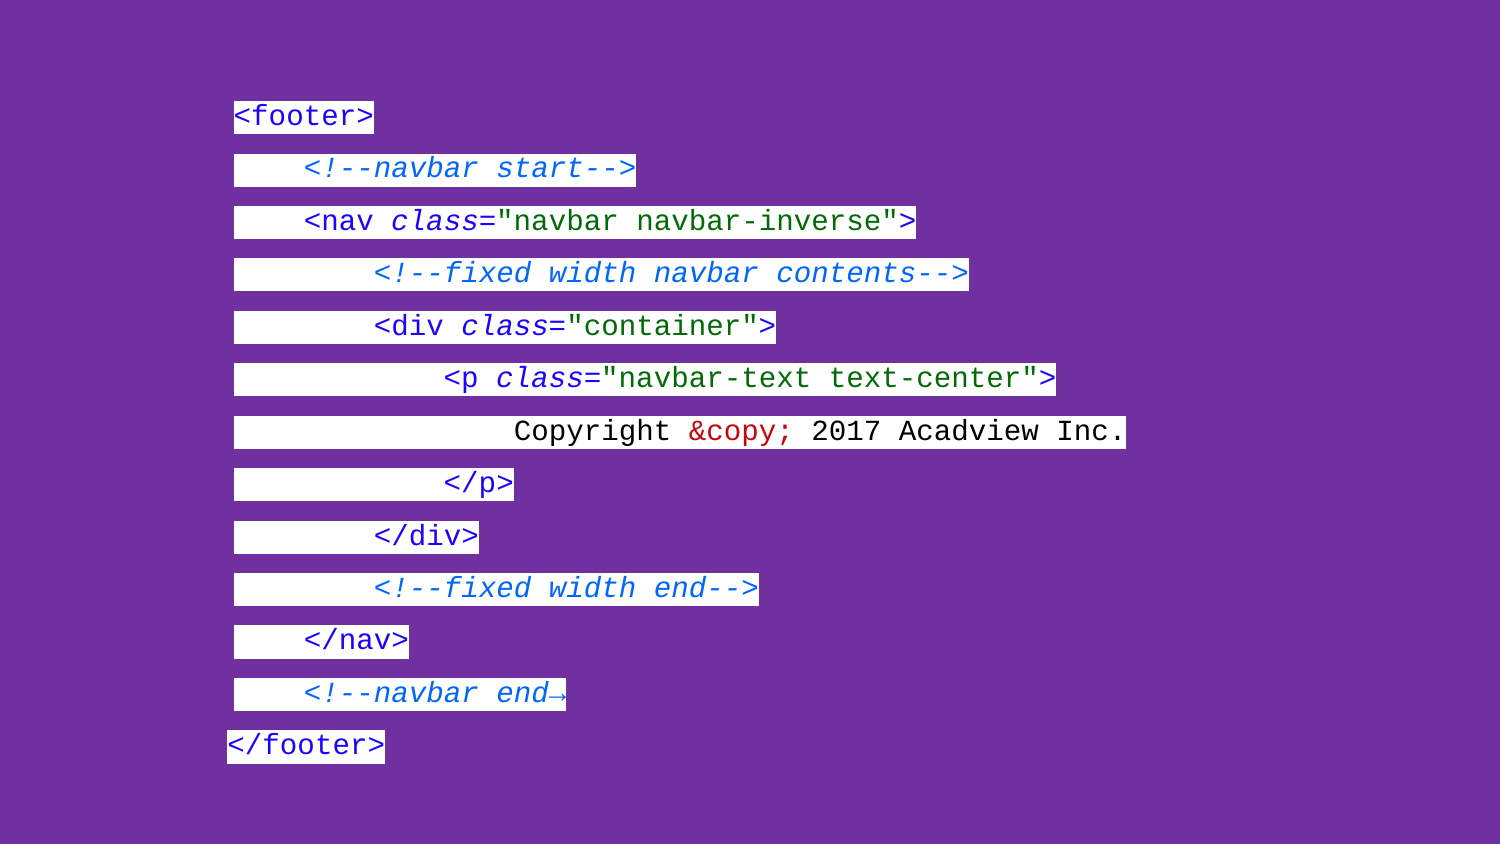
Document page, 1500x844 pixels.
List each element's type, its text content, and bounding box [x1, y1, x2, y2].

title <footer> <!--navbar start--> <nav class="navbar navbar-inverse"> <!--fixed width navbar contents--> <div class="container"> <p class="navbar-text text-center"> Copyright &copy; 2017 Acadview Inc. </p> </div> <!--fixed width end--> </nav> <!--navbar end→ </footer> [212, 31, 1419, 811]
